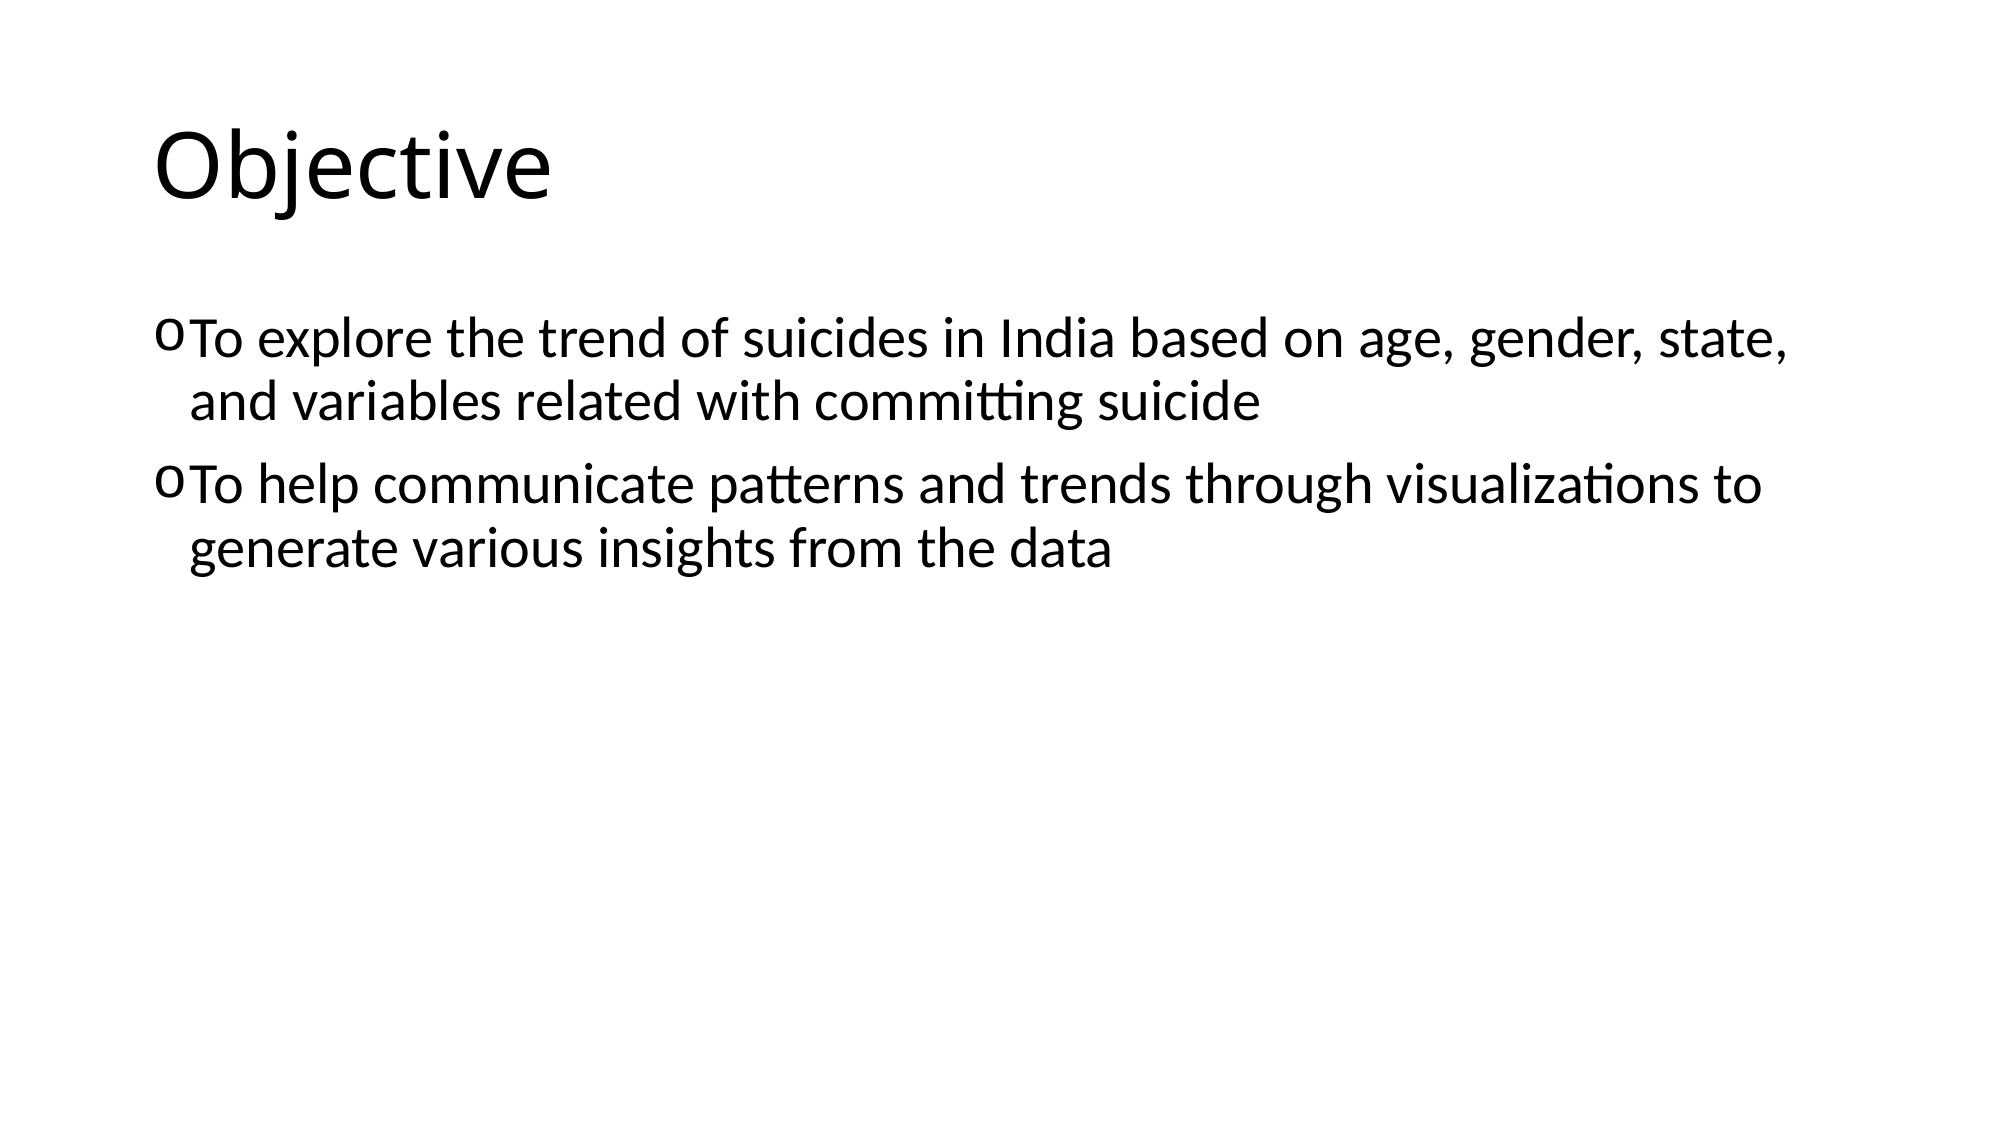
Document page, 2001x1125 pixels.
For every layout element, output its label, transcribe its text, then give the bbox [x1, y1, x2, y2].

title Objective [137, 59, 1863, 278]
list To explore the trend of suicides in India based on age, gender, state, and variables related with committing suicide To help communicate patterns and trends through visualizations to generate various insights from the data [137, 299, 1863, 1014]
